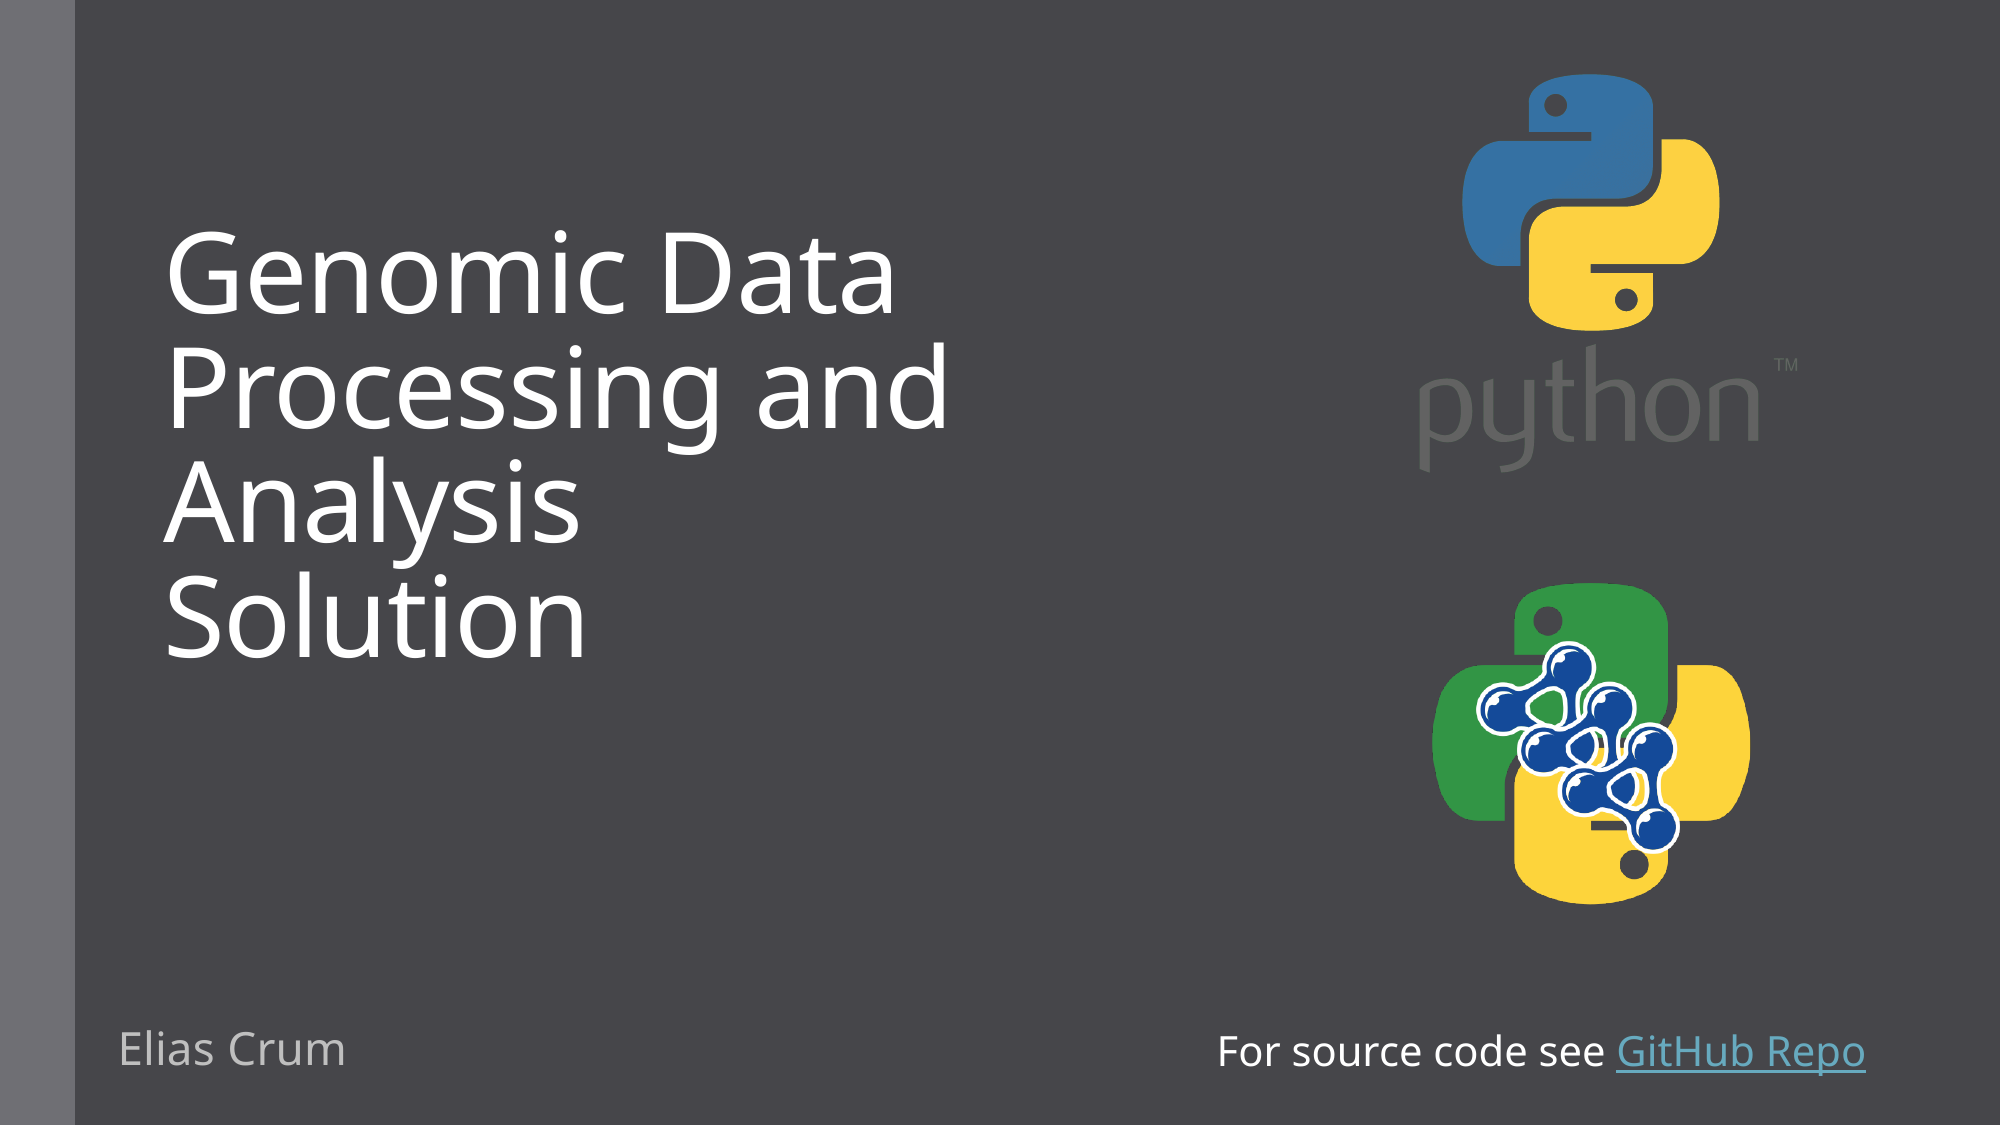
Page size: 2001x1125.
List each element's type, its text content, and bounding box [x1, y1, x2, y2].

picture [1409, 562, 1772, 925]
text_box For source code see GitHub Repo [1201, 1000, 1898, 1106]
subtitle Elias Crum [102, 1016, 512, 1090]
picture [1226, 70, 1955, 480]
title Genomic Data Processing and Analysis Solution [148, 186, 975, 717]
